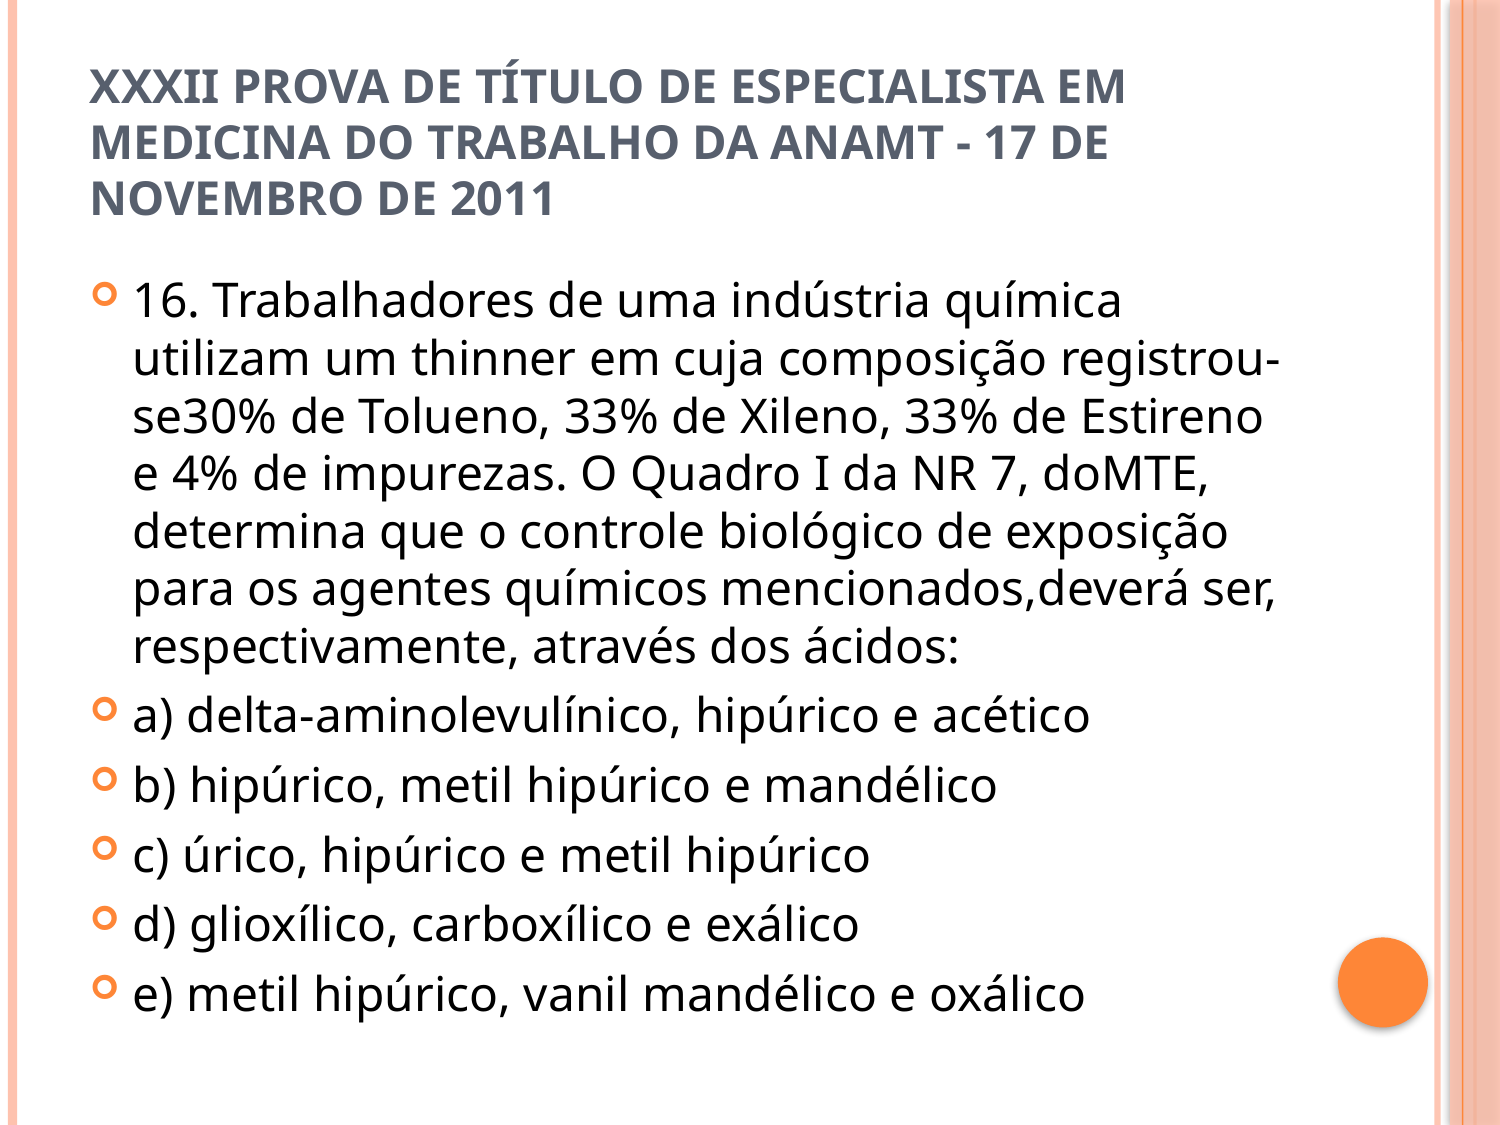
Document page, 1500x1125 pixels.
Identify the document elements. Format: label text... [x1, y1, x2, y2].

title XXXII Prova de Título de Especialista em Medicina do Trabalho da ANAMT - 17 de novembro de 2011 [75, 45, 1300, 233]
list 16. Trabalhadores de uma indústria química utilizam um thinner em cuja composição registrou-se30% de Tolueno, 33% de Xileno, 33% de Estireno e 4% de impurezas. O Quadro I da NR 7, doMTE, determina que o controle biológico de exposição para os agentes químicos mencionados,deverá ser, respectivamente, através dos ácidos: a) delta-aminolevulínico, hipúrico e acético b) hipúrico, metil hipúrico e mandélico c) úrico, hipúrico e metil hipúrico d) glioxílico, carboxílico e exálico e) metil hipúrico, vanil mandélico e oxálico [75, 262, 1300, 1062]
